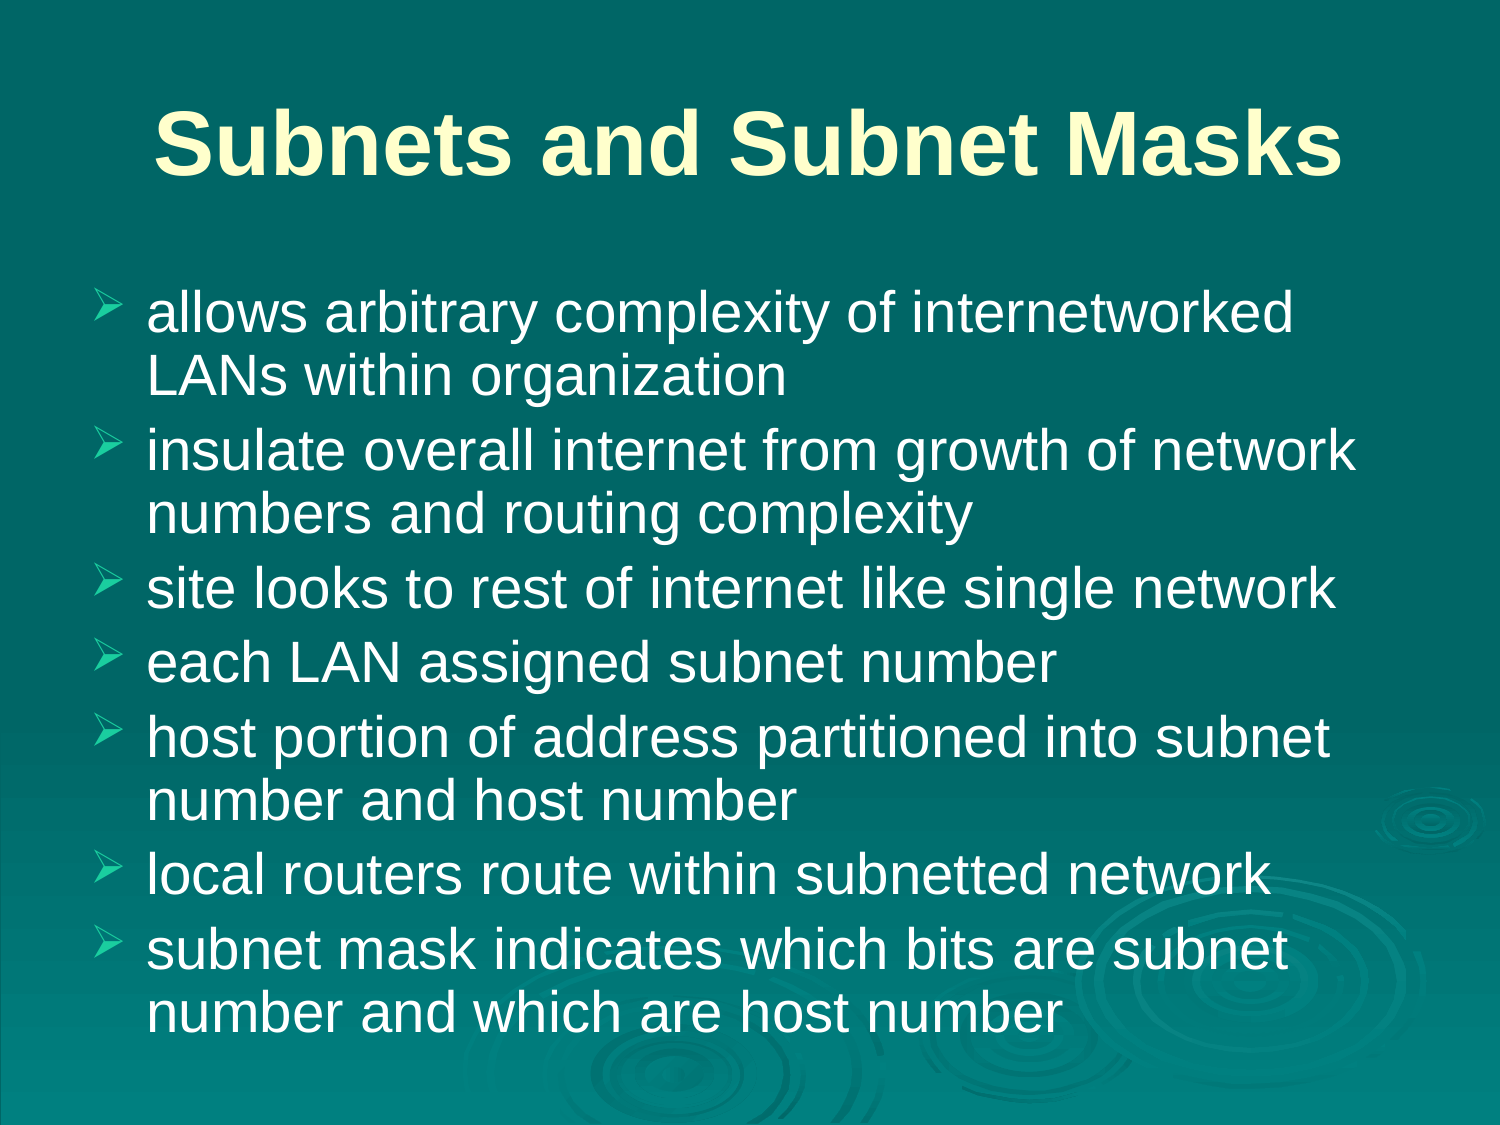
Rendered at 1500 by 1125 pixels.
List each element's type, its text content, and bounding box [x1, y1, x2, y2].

title Subnets and Subnet Masks [74, 45, 1426, 233]
list allows arbitrary complexity of internetworked LANs within organization insulate overall internet from growth of network numbers and routing complexity site looks to rest of internet like single network each LAN assigned subnet number host portion of address partitioned into subnet number and host number local routers route within subnetted network subnet mask indicates which bits are subnet number and which are host number [74, 274, 1426, 1006]
